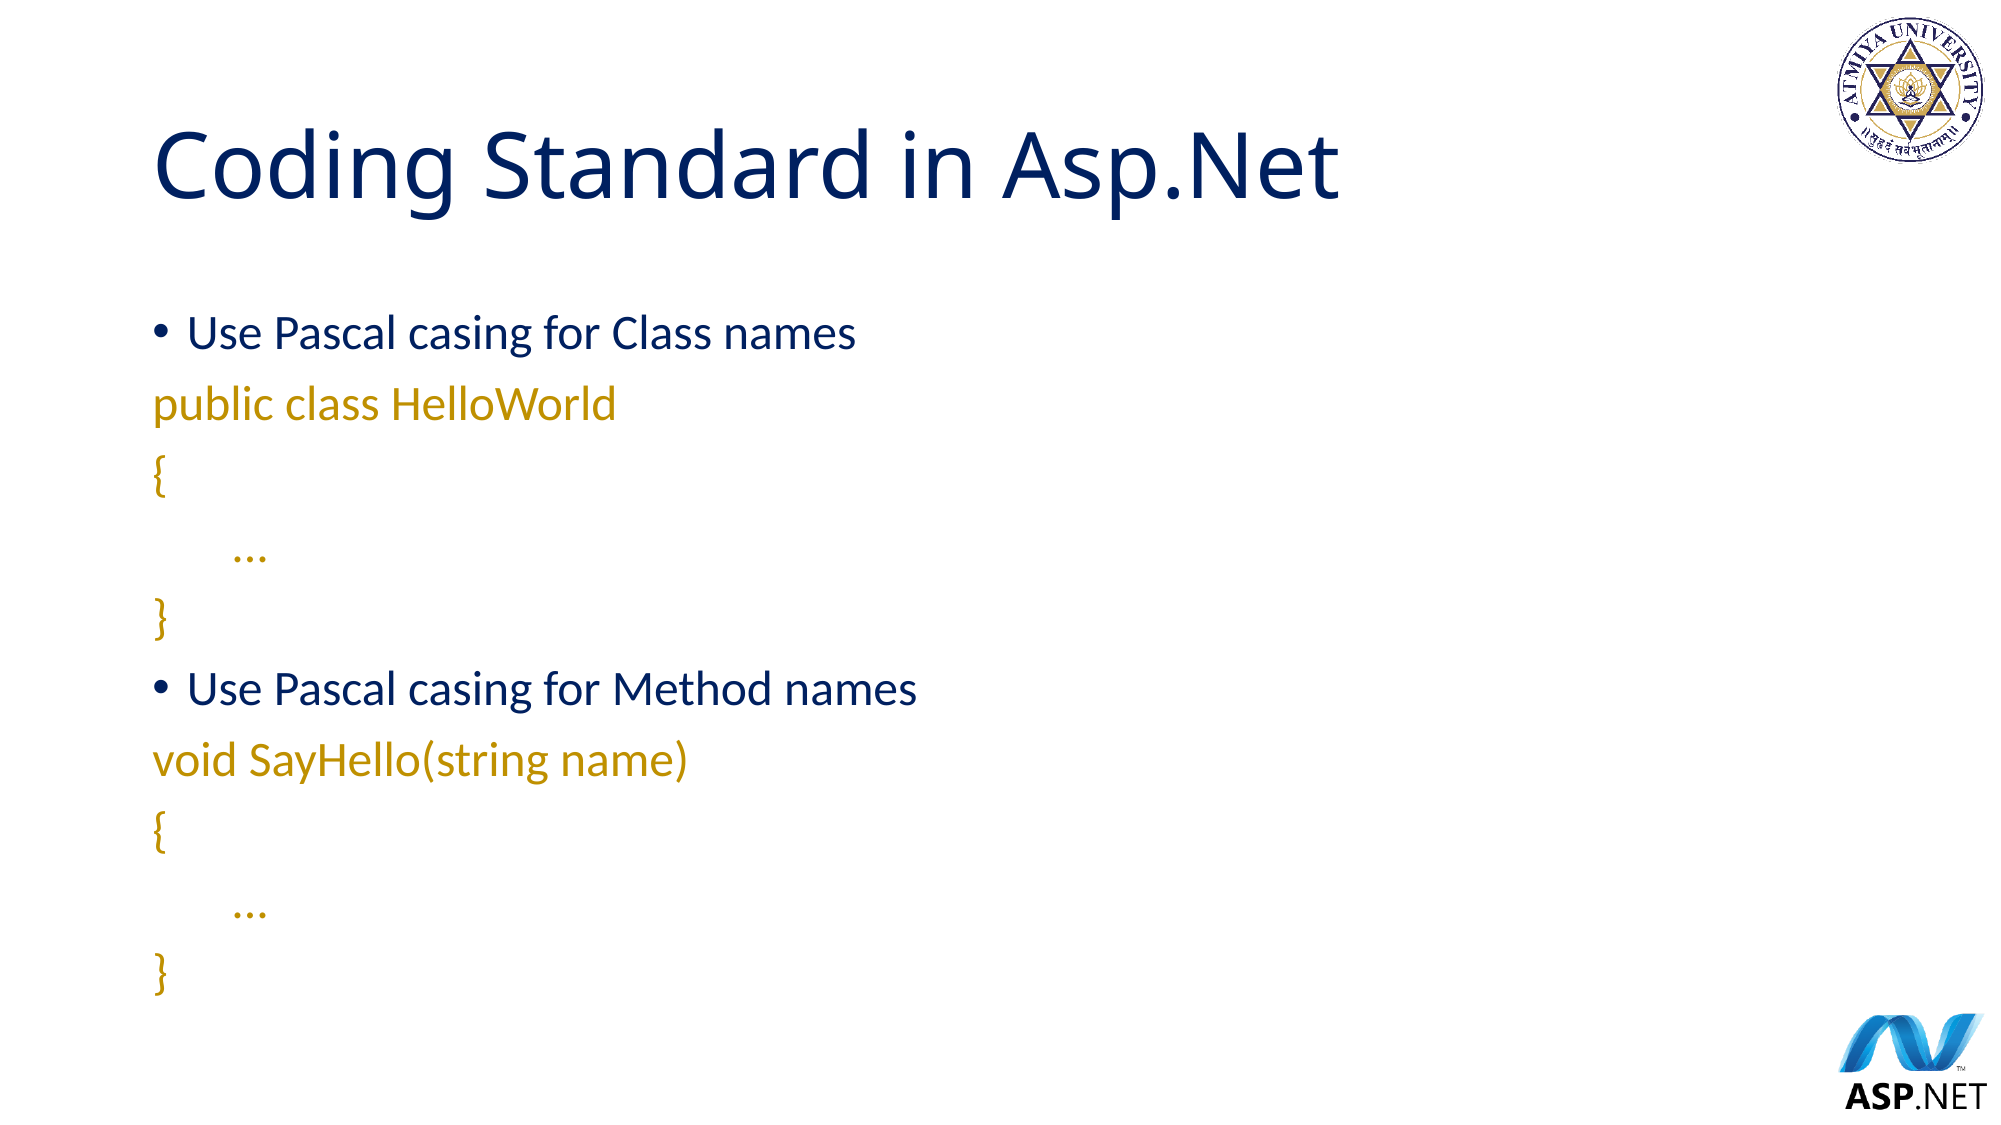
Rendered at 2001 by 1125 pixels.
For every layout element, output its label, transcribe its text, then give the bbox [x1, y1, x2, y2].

list Use Pascal casing for Class names public class HelloWorld { ... } Use Pascal casing for Method names void SayHello(string name) { ... } [137, 299, 1863, 1014]
picture [1802, 979, 2000, 1125]
title Coding Standard in Asp.Net [137, 59, 1863, 278]
picture [1835, 15, 1985, 164]
